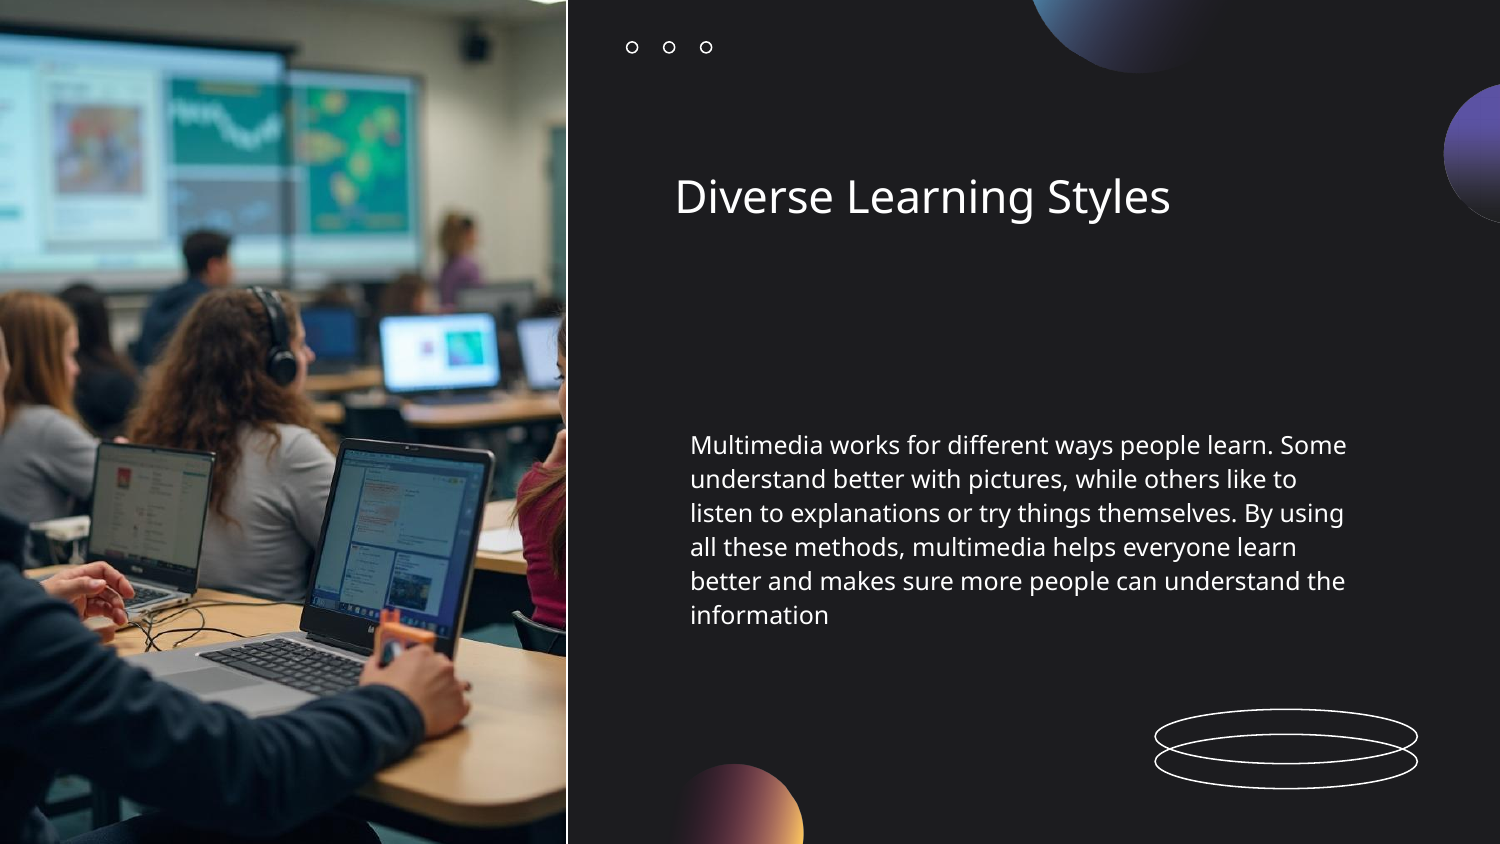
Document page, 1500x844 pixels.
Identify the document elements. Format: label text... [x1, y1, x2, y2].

subtitle Multimedia works for different ways people learn. Some understand better with pictures, while others like to listen to explanations or try things themselves. By using all these methods, multimedia helps everyone learn better and makes sure more people can understand the information [675, 412, 1380, 719]
picture [985, 0, 1246, 114]
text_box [1154, 709, 1418, 789]
picture [1415, 68, 1500, 238]
picture [638, 738, 824, 844]
picture [0, 0, 567, 844]
title Diverse Learning Styles [659, 148, 1364, 243]
